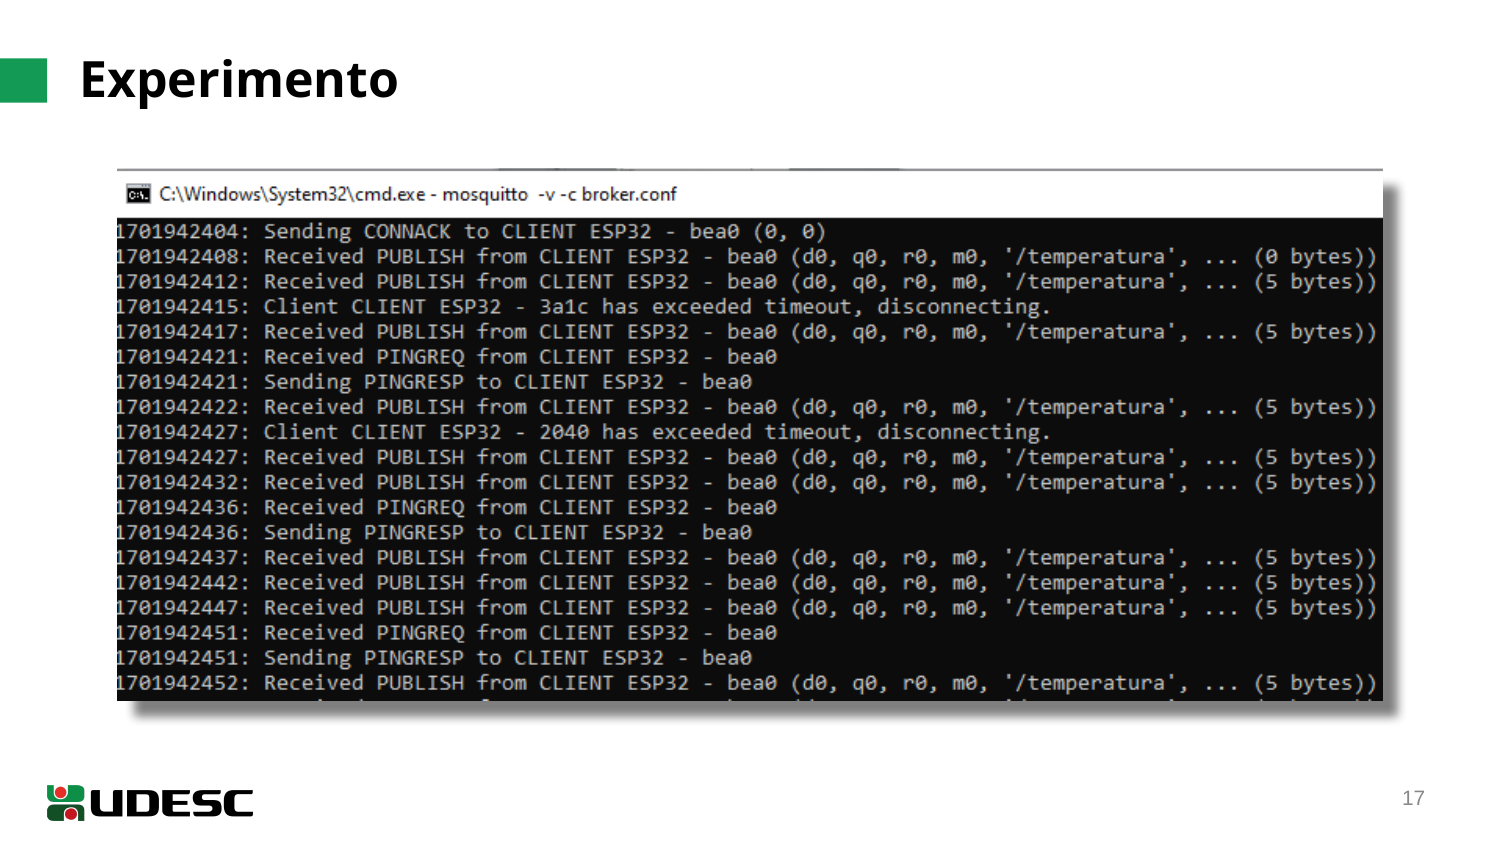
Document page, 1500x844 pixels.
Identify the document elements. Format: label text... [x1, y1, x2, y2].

slide_number ‹#› [1080, 784, 1425, 844]
picture [117, 168, 1383, 701]
picture [46, 784, 253, 822]
title Experimento [77, 45, 1190, 188]
text_box [0, 58, 48, 103]
